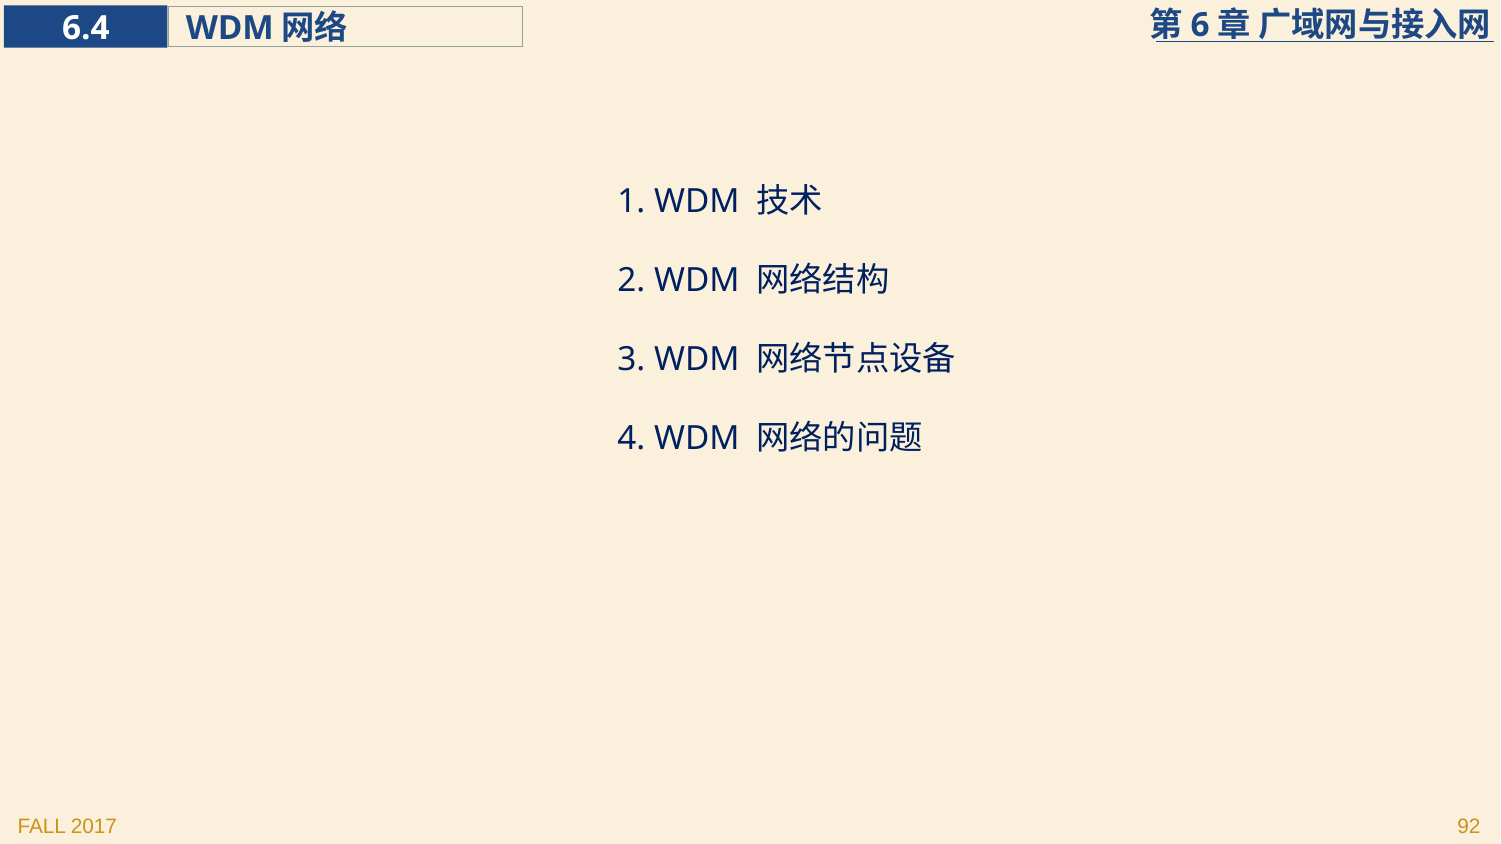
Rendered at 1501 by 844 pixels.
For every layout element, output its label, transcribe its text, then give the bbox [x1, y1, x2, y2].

text_box 1. WDM 技术 [602, 171, 1110, 227]
text_box 2. WDM 网络结构 [602, 250, 1110, 306]
text_box 3. WDM 网络节点设备 [602, 330, 1110, 385]
text_box 4. WDM 网络的问题 [602, 409, 1110, 464]
